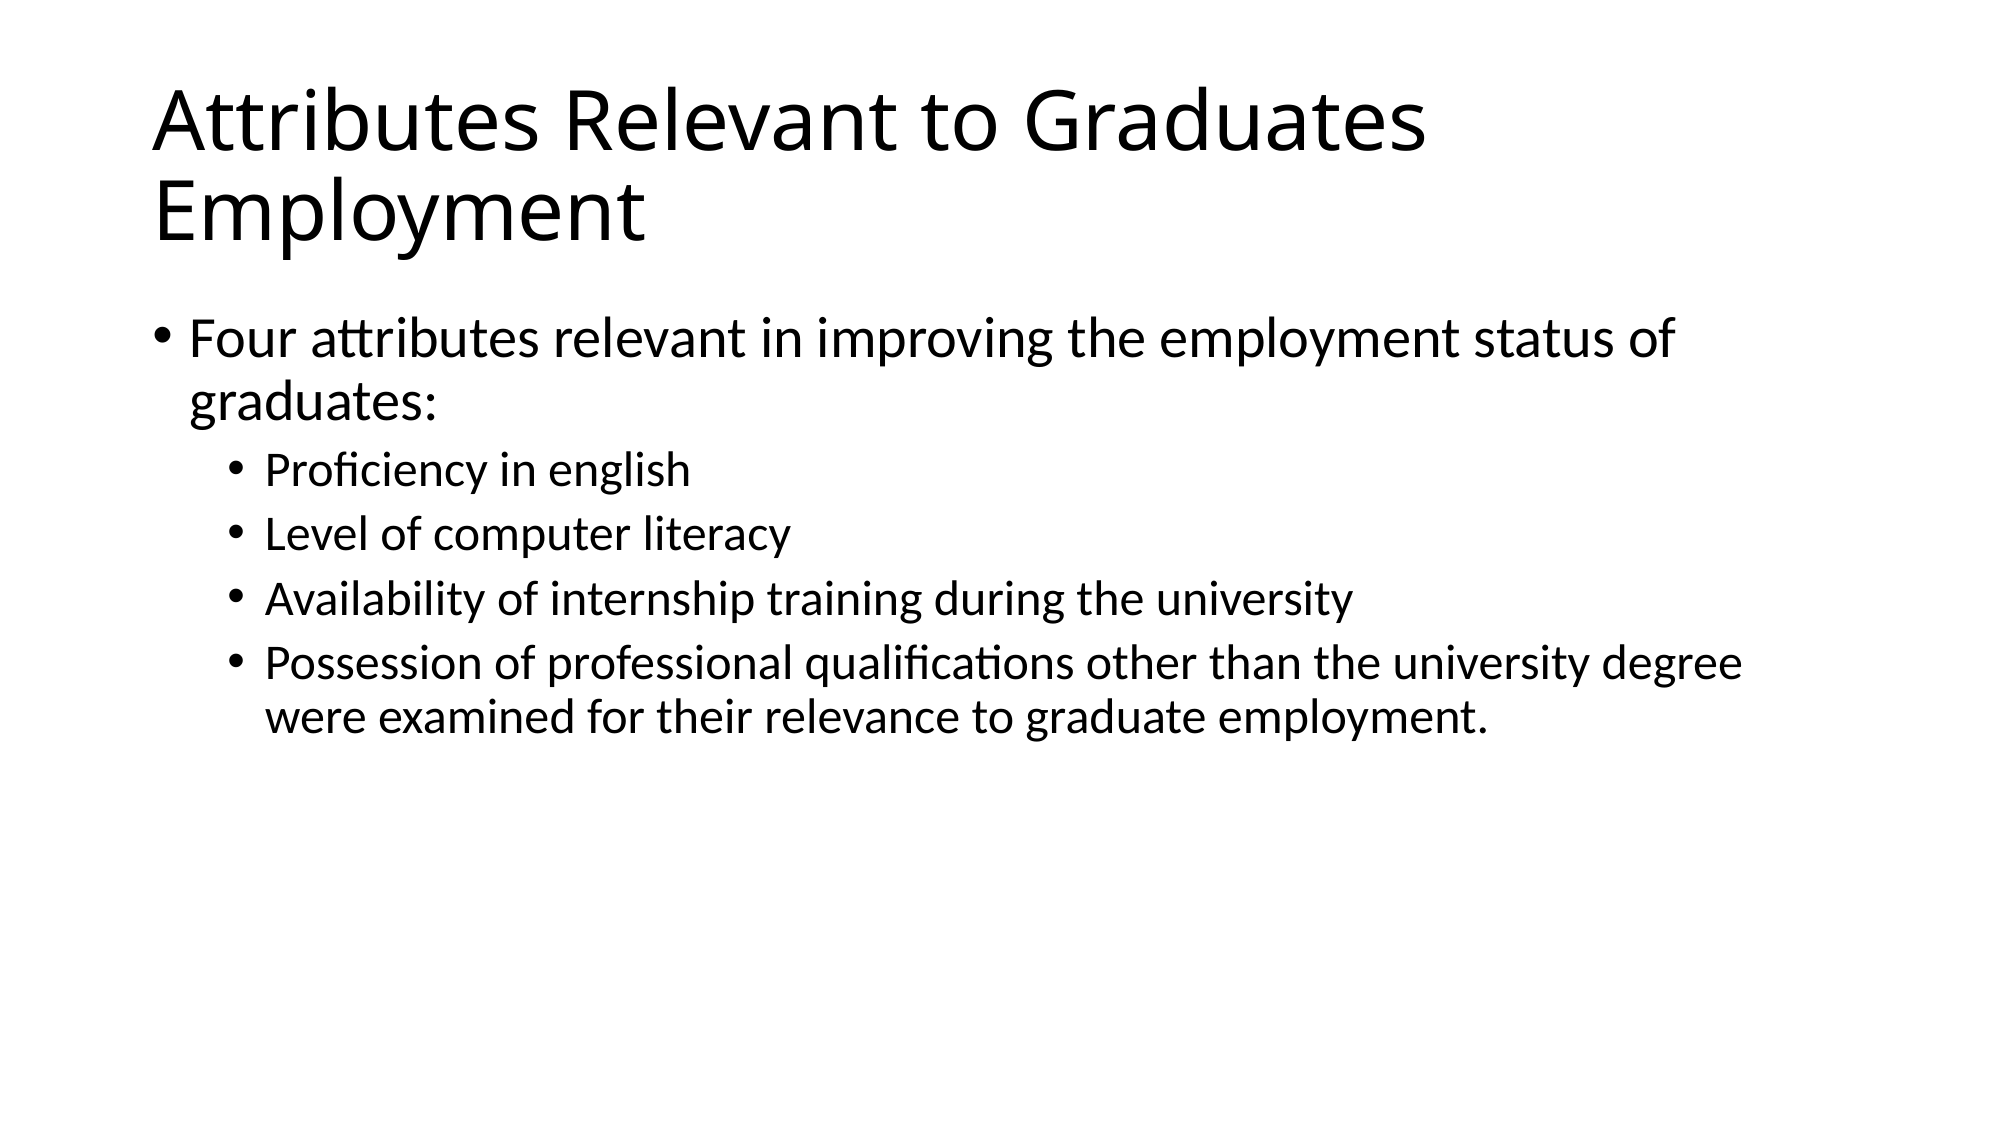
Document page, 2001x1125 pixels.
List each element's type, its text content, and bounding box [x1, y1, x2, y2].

title Attributes Relevant to Graduates Employment [137, 59, 1863, 278]
list Four attributes relevant in improving the employment status of graduates: Proficiency in english Level of computer literacy Availability of internship training during the university Possession of professional qualifications other than the university degree were examined for their relevance to graduate employment. [137, 299, 1863, 1014]
